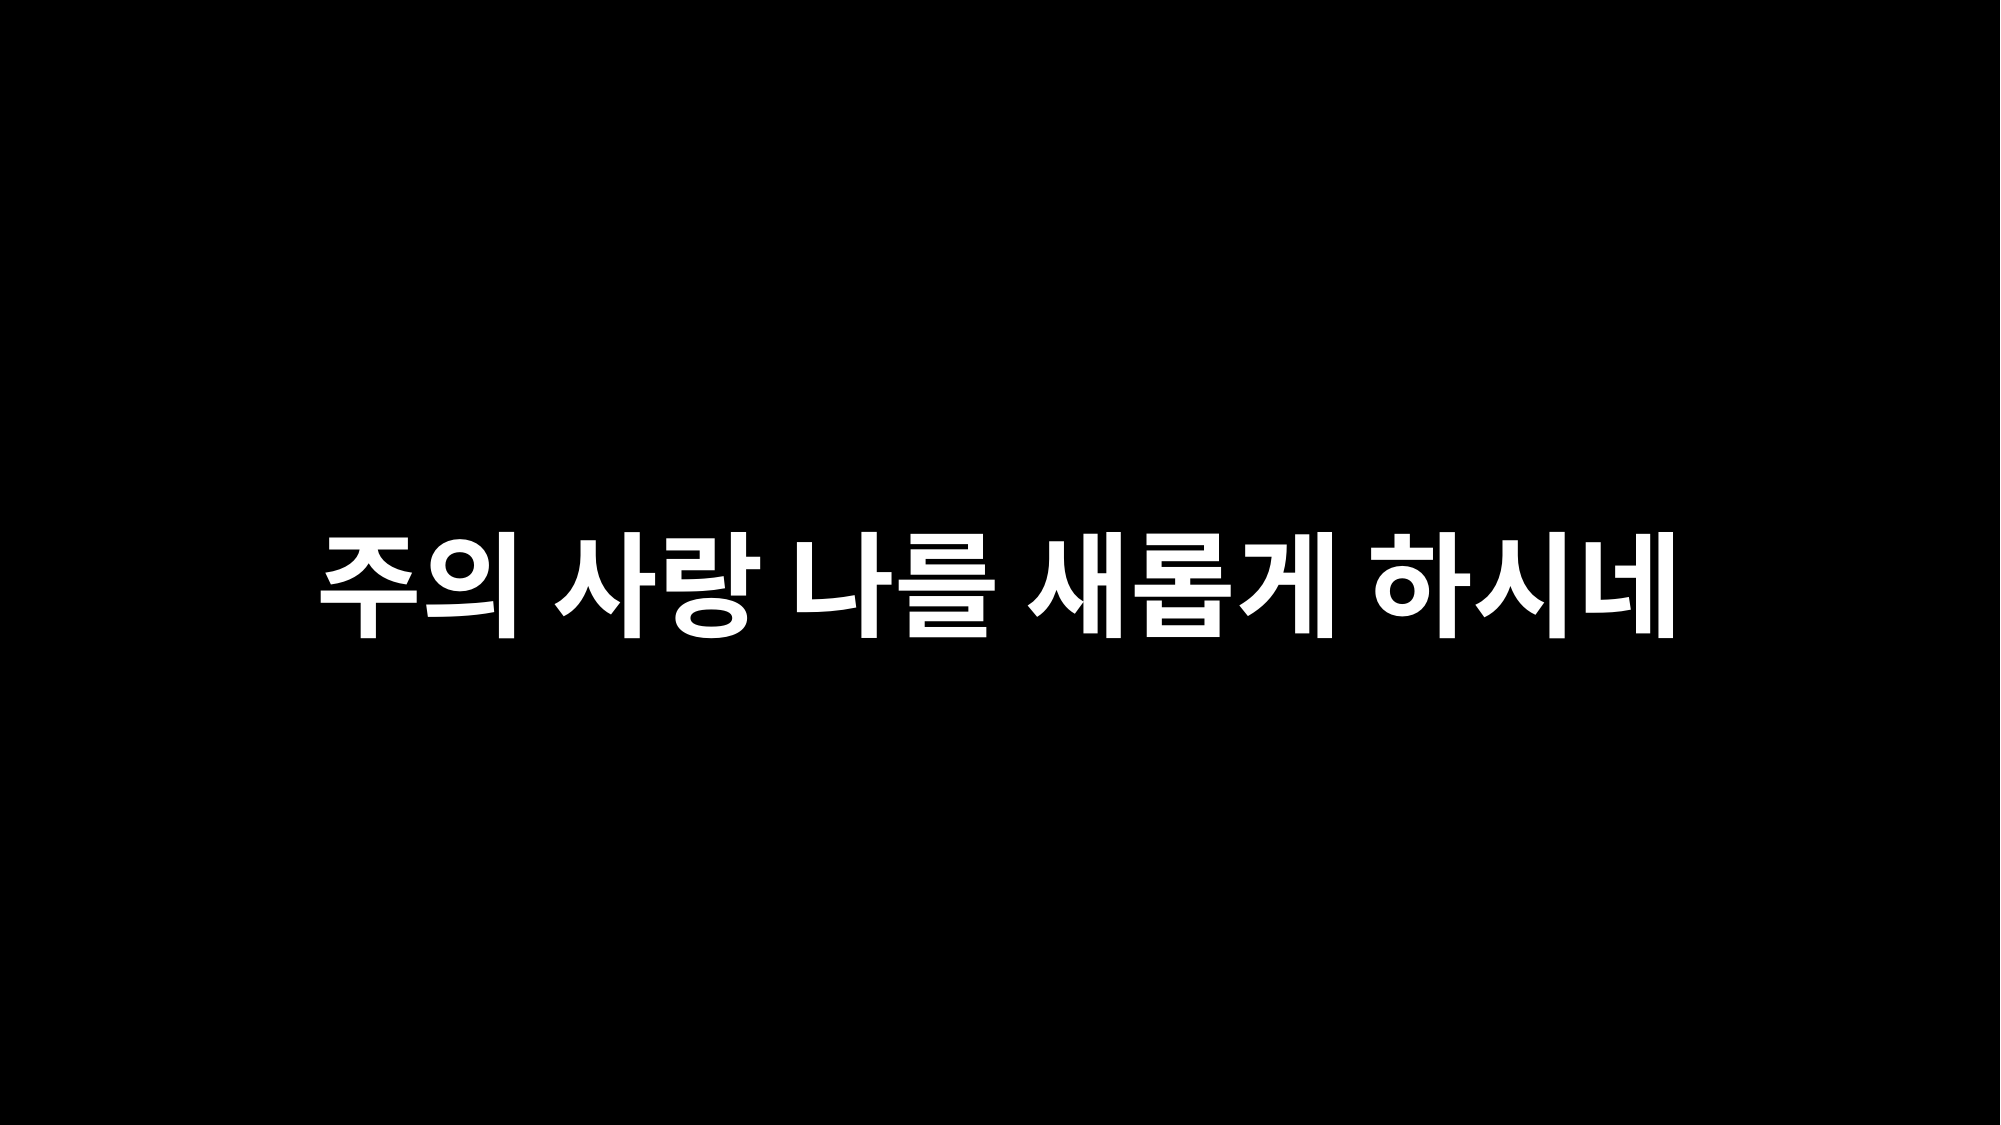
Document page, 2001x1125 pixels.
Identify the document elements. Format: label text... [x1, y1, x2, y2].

text_box 주의 사랑 나를 새롭게 하시네 [0, 465, 2000, 660]
